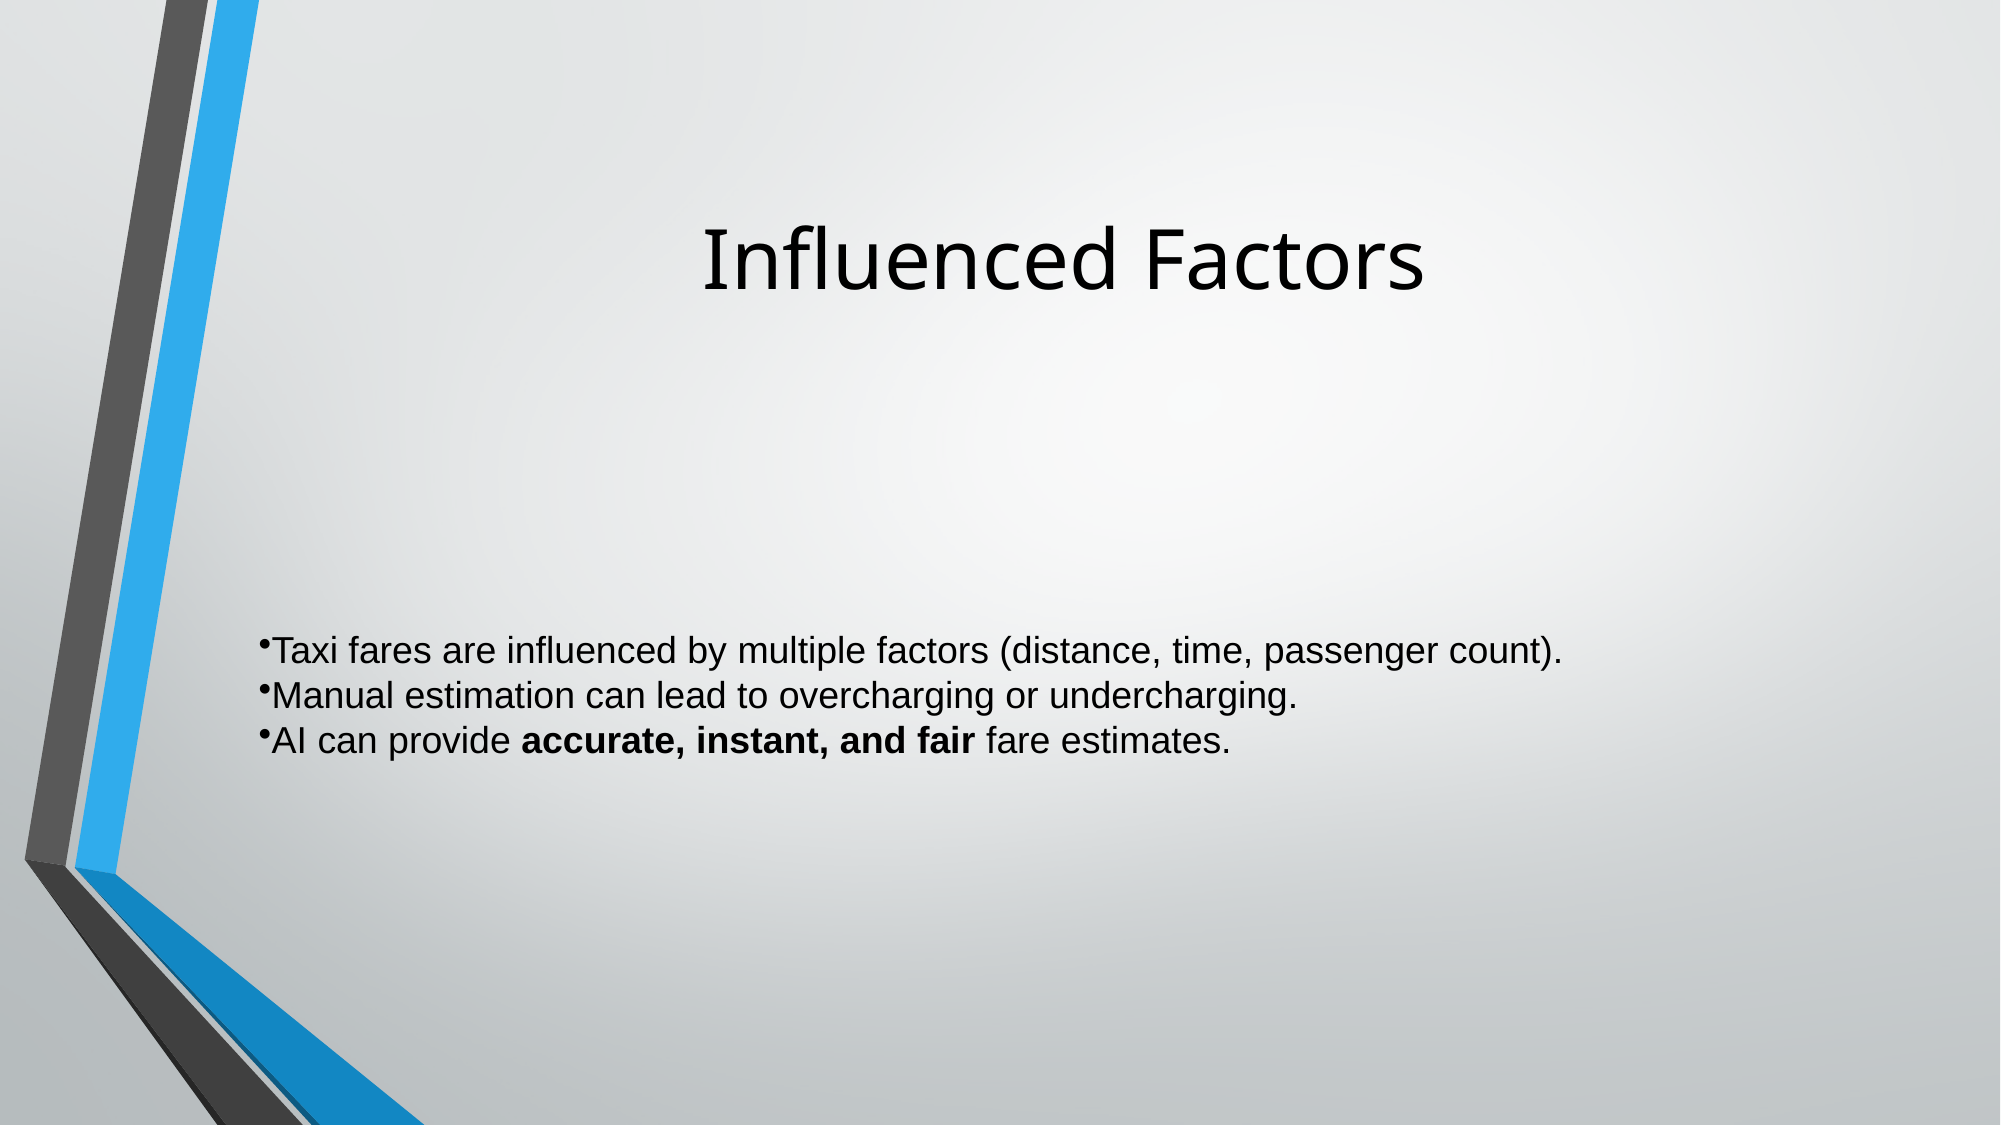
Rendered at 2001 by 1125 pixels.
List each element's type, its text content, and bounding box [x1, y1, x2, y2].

title Influenced Factors [243, 112, 1887, 400]
list Taxi fares are influenced by multiple factors (distance, time, passenger count). Manual estimation can lead to overcharging or undercharging. AI can provide accurate, instant, and fair fare estimates. [243, 367, 1604, 1021]
